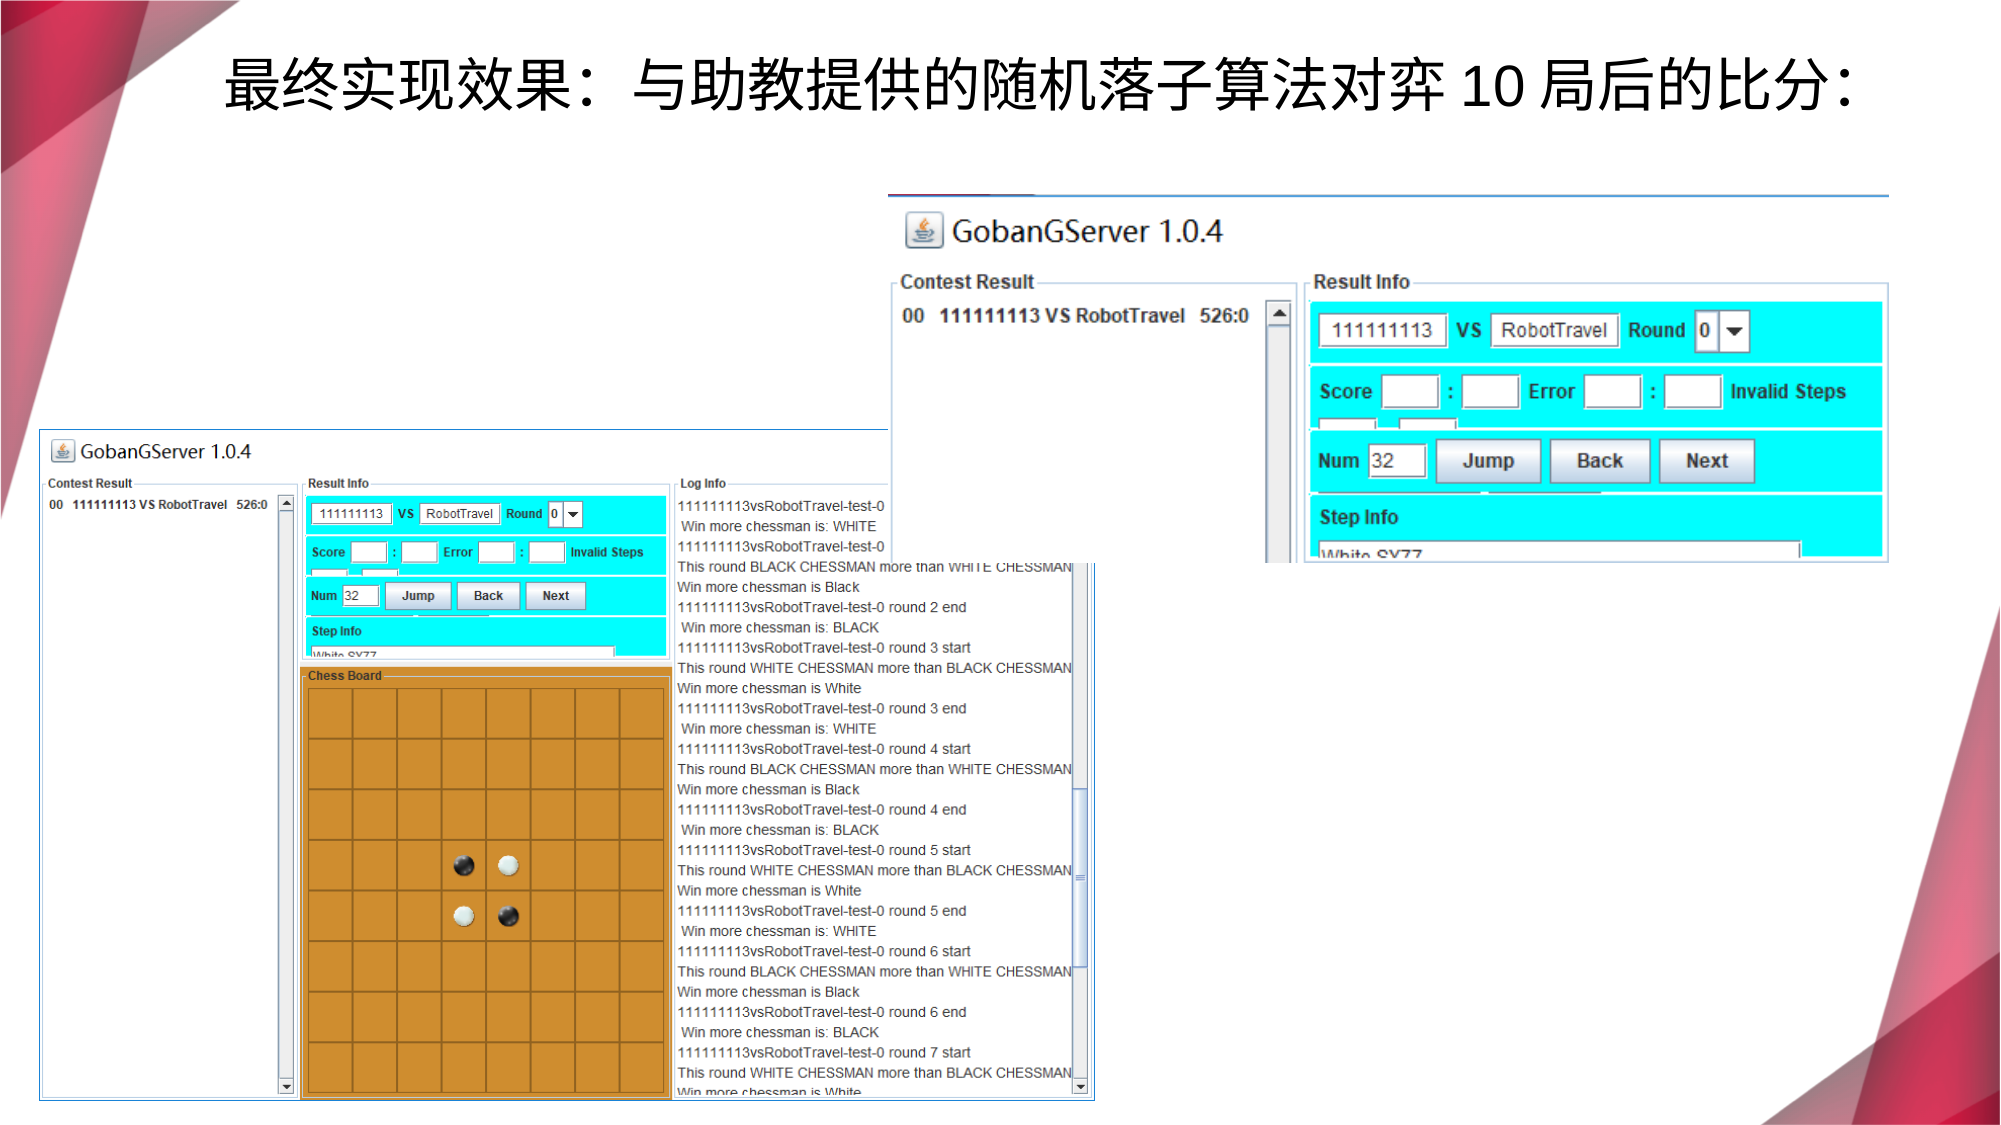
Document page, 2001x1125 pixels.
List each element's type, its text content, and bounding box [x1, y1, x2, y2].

picture [1698, 606, 2000, 1124]
text_box 最终实现效果：与助教提供的随机落子算法对弈10局后的比分： [208, 40, 1861, 126]
picture [1, 1, 1889, 1101]
